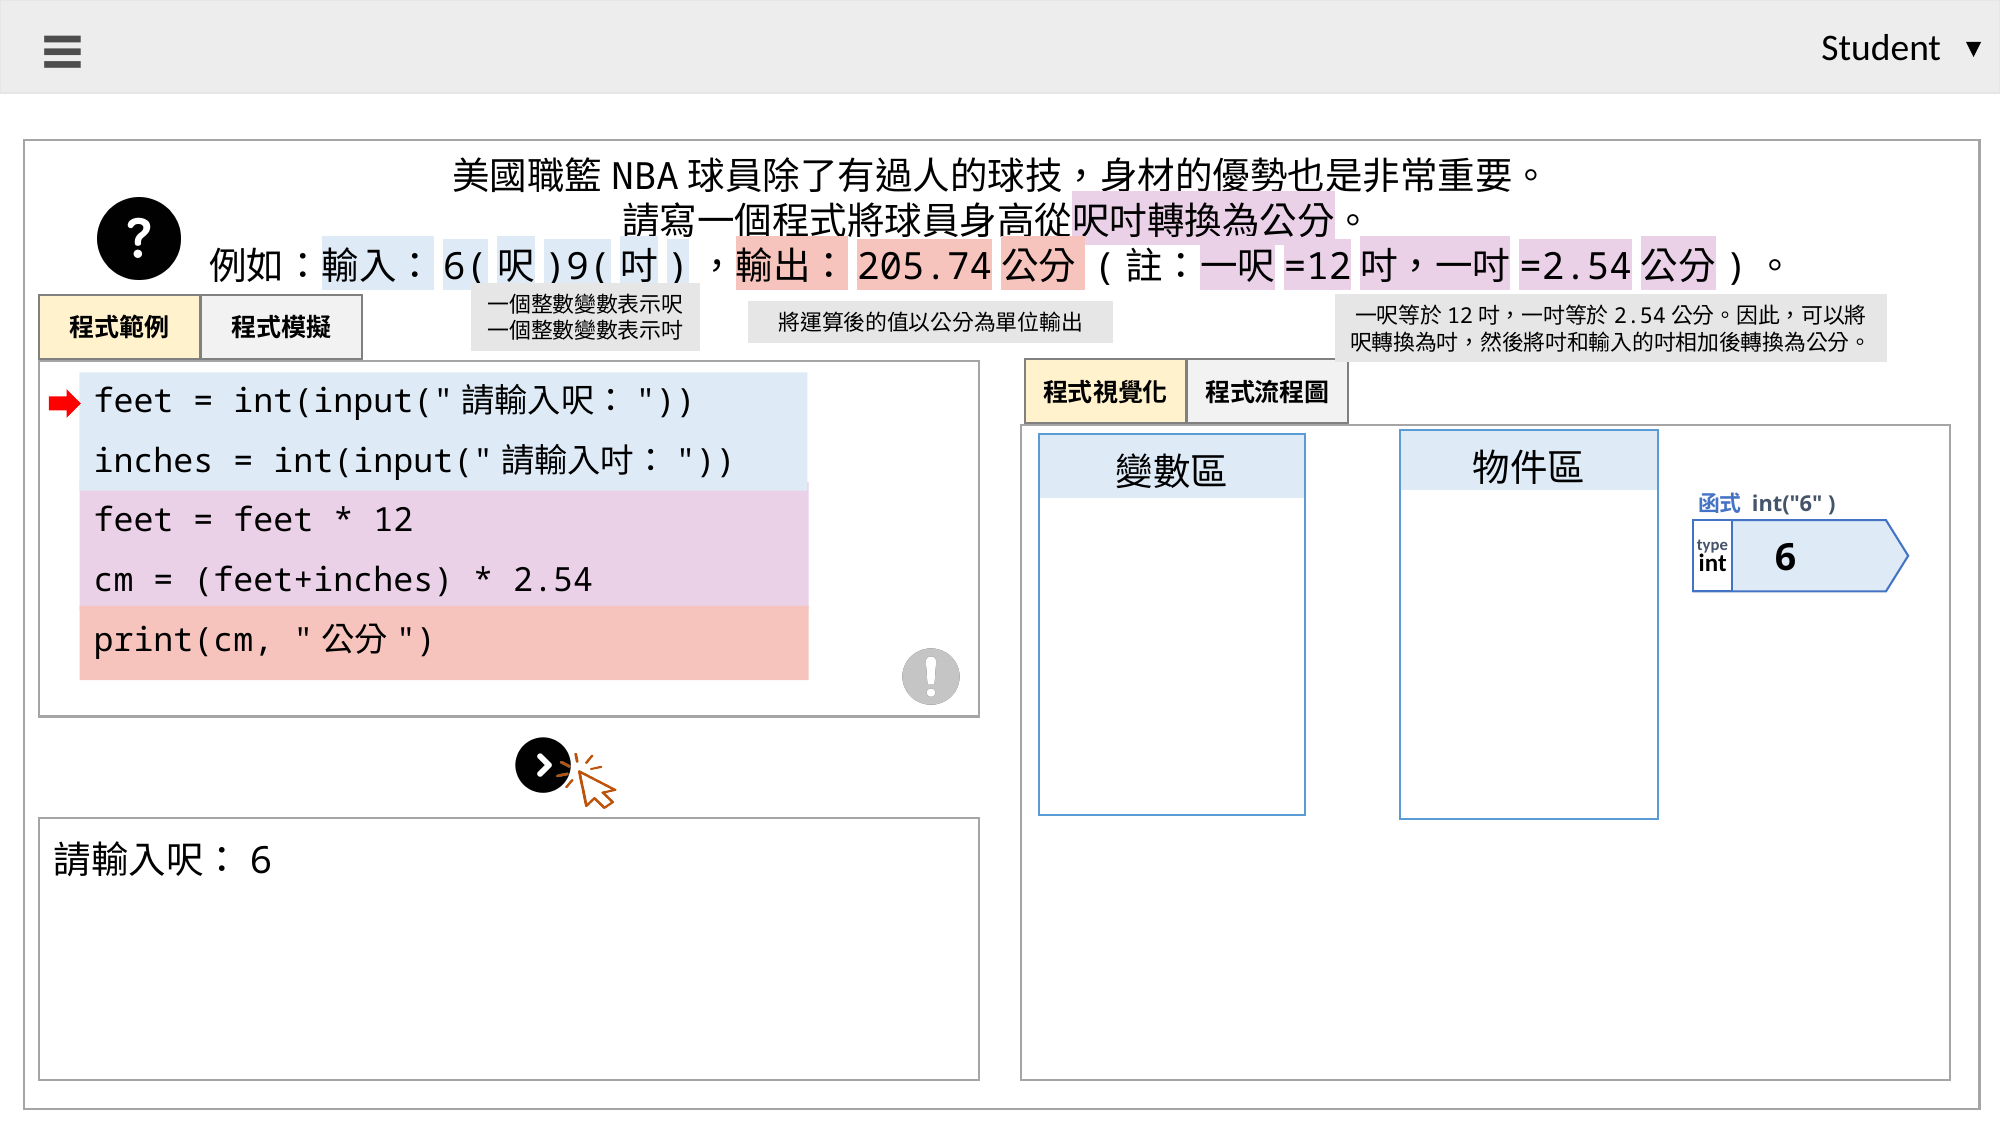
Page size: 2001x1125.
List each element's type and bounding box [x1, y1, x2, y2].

table_header [1040, 435, 1304, 498]
picture [899, 645, 963, 708]
table_cell [1401, 490, 1657, 818]
text_box [0, 0, 2000, 94]
picture [97, 197, 181, 280]
table_header [1401, 431, 1657, 490]
text_box [23, 139, 2000, 1110]
picture [508, 730, 623, 812]
table_cell [1040, 498, 1304, 814]
